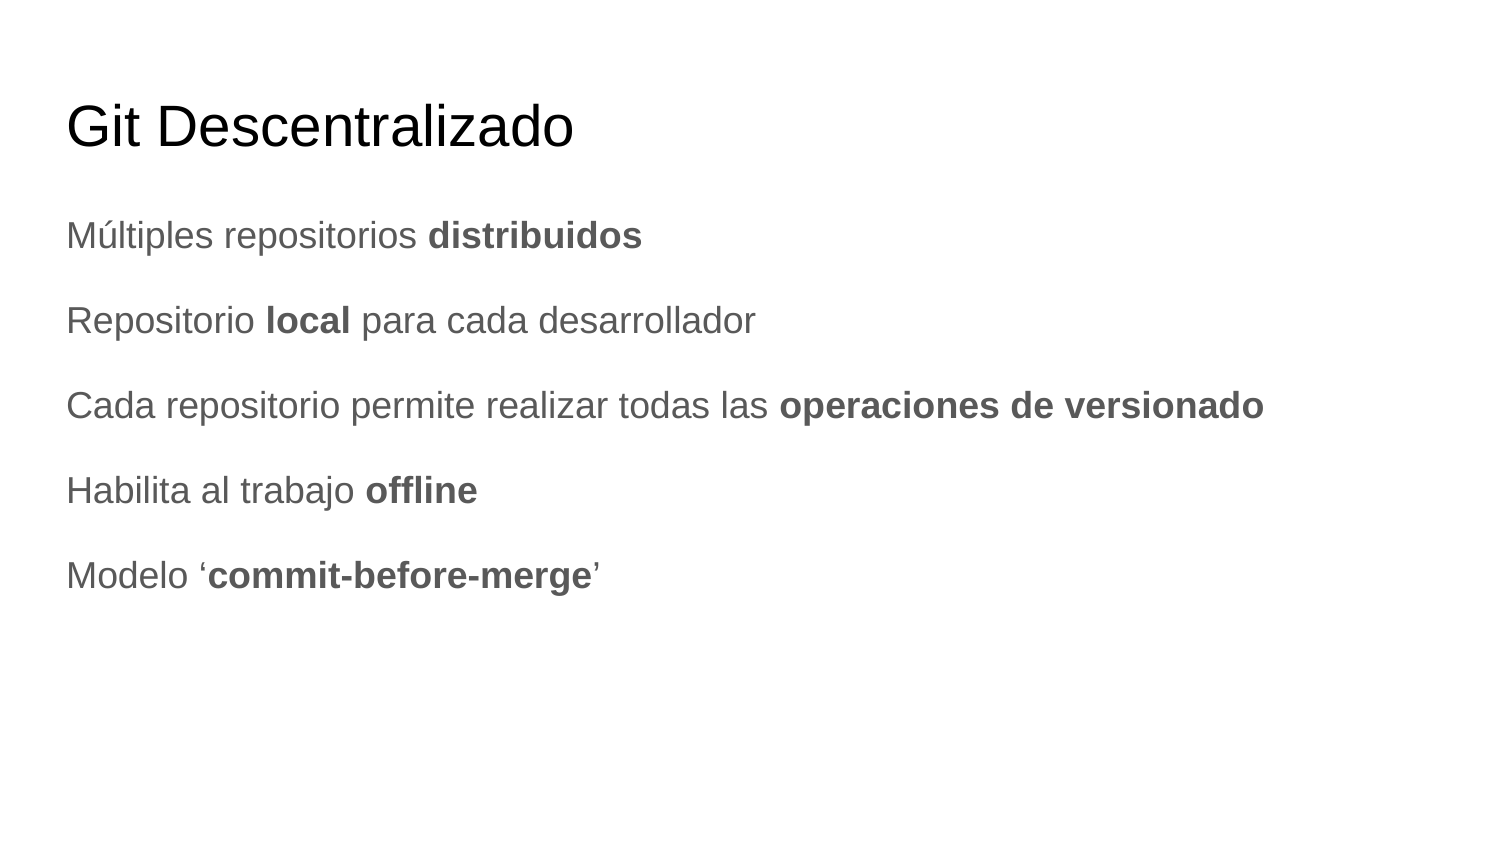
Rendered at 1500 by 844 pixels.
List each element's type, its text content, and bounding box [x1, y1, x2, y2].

title Git Descentralizado [51, 72, 1449, 167]
list Múltiples repositorios distribuidos Repositorio local para cada desarrollador Cada repositorio permite realizar todas las operaciones de versionado Habilita al trabajo offline Modelo ‘commit-before-merge’ [51, 189, 1449, 750]
